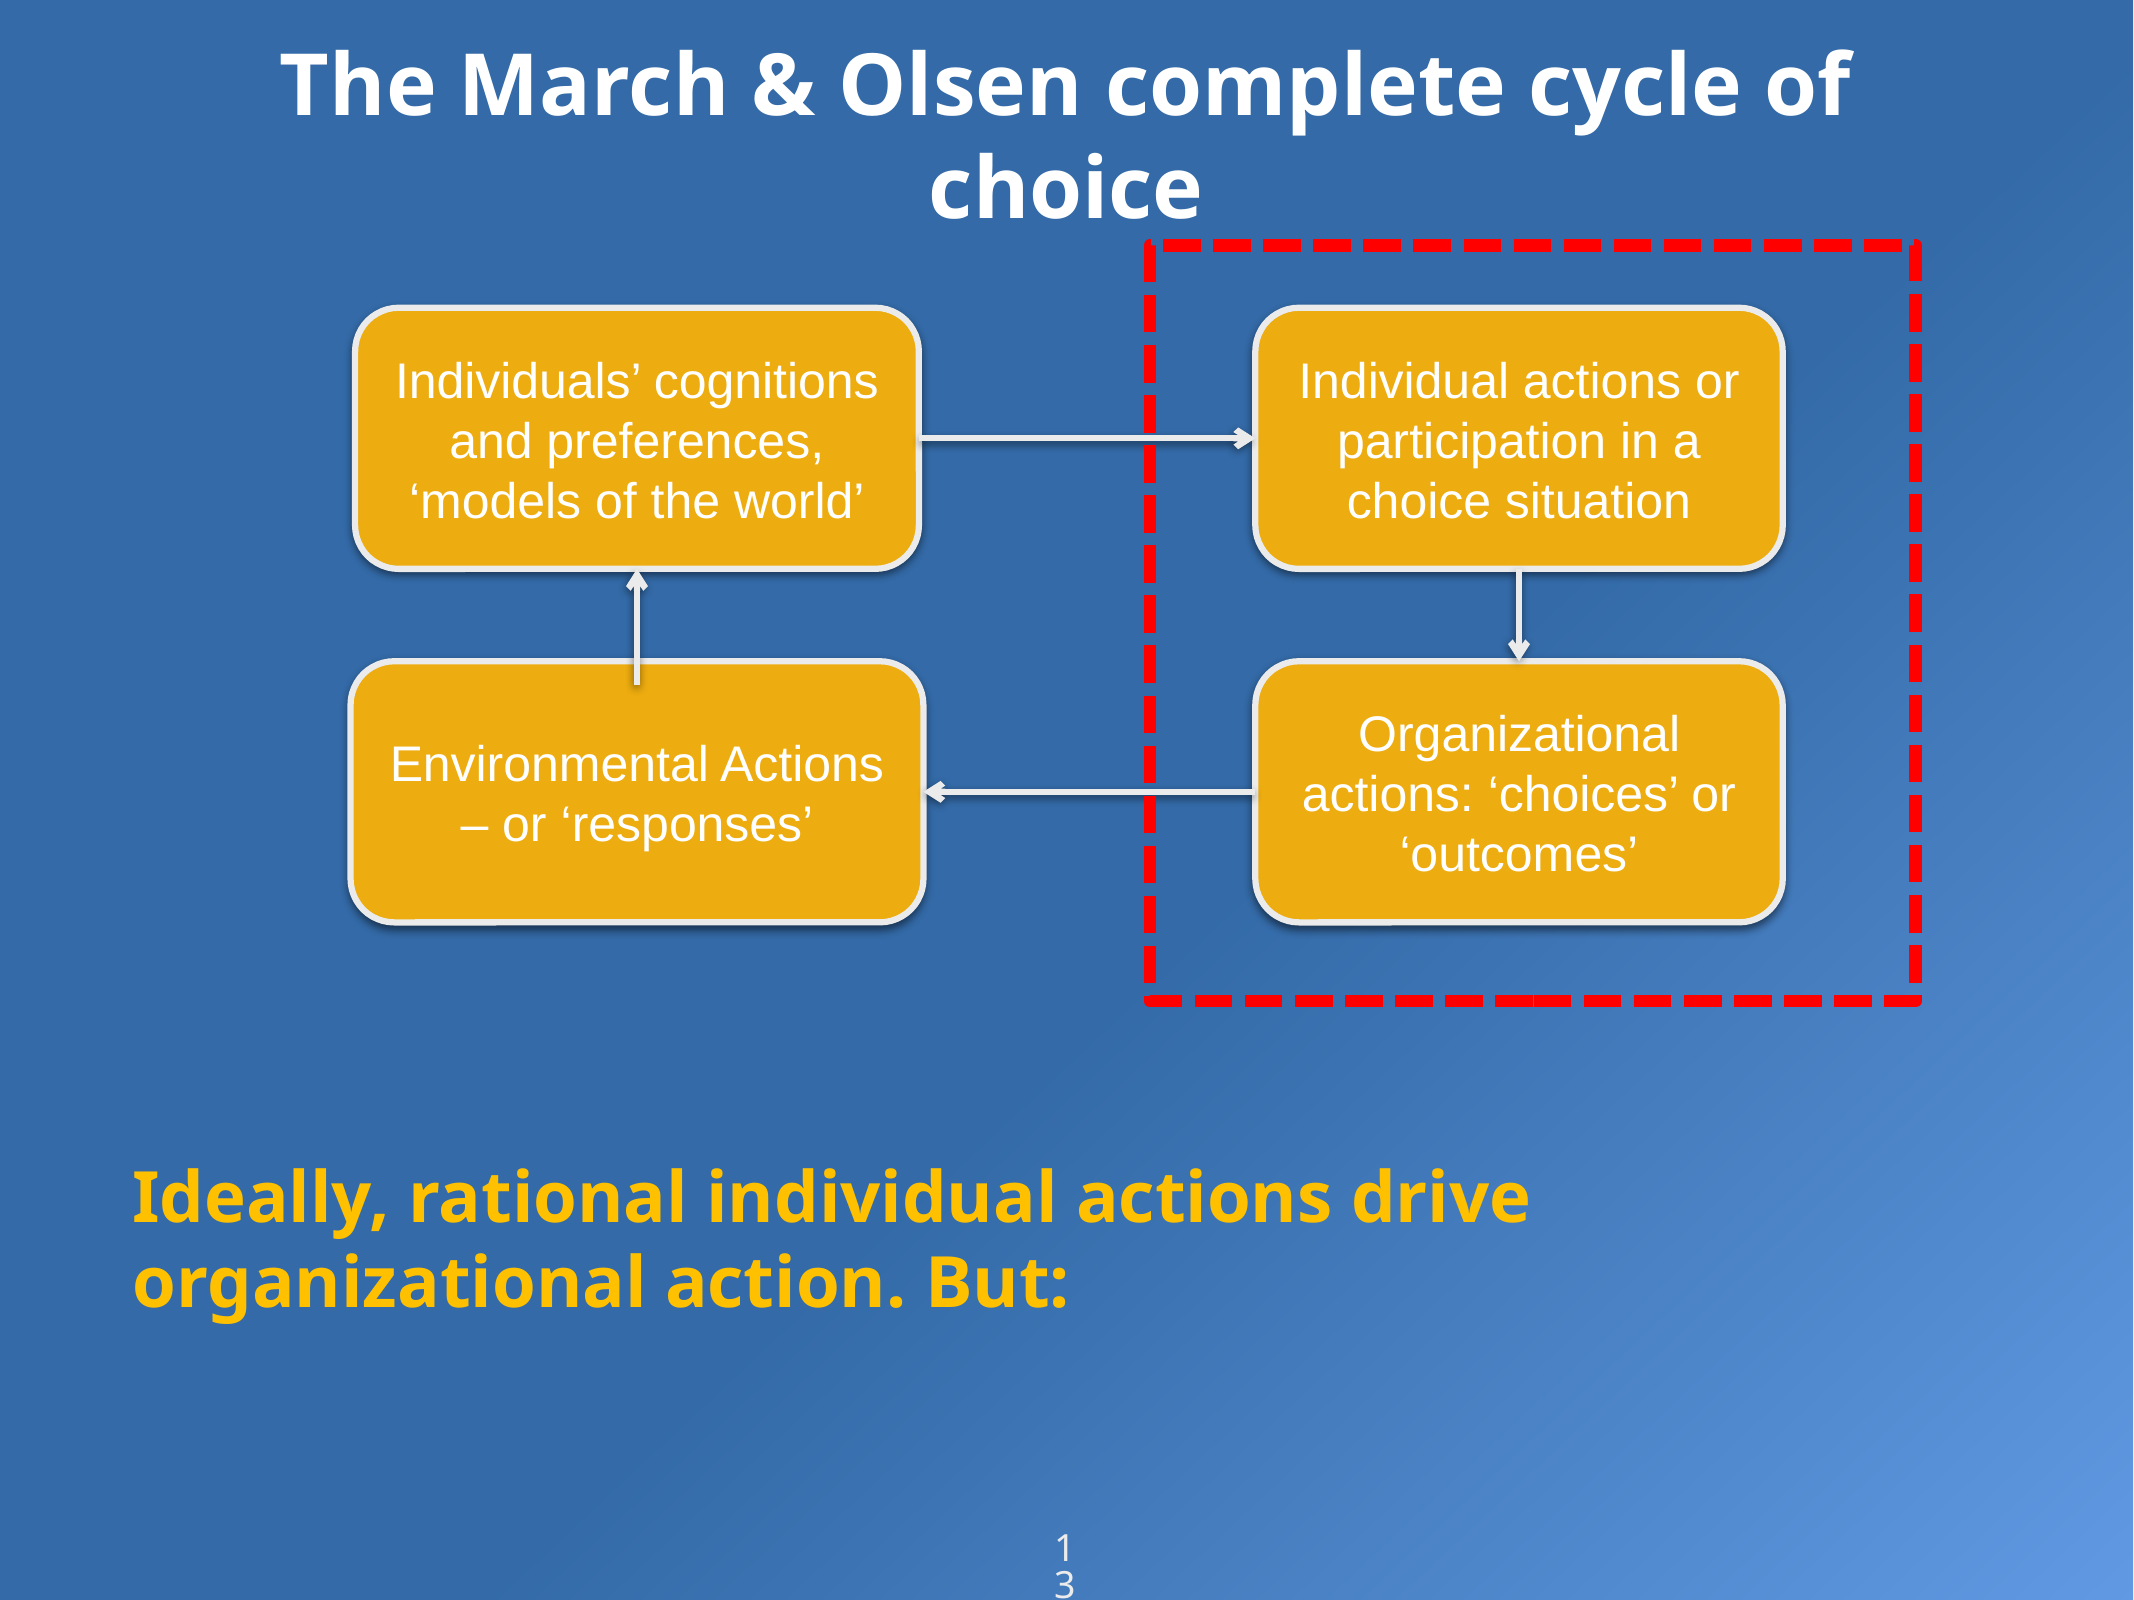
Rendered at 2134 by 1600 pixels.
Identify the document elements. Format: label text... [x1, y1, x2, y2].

text_box [1149, 245, 1916, 1002]
list Ideally, rational individual actions drive organizational action. But: [123, 1000, 2008, 1473]
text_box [350, 307, 1784, 923]
title The March & Olsen complete cycle of choice [124, 19, 2009, 246]
slide_number 13 [1045, 1517, 1086, 1581]
